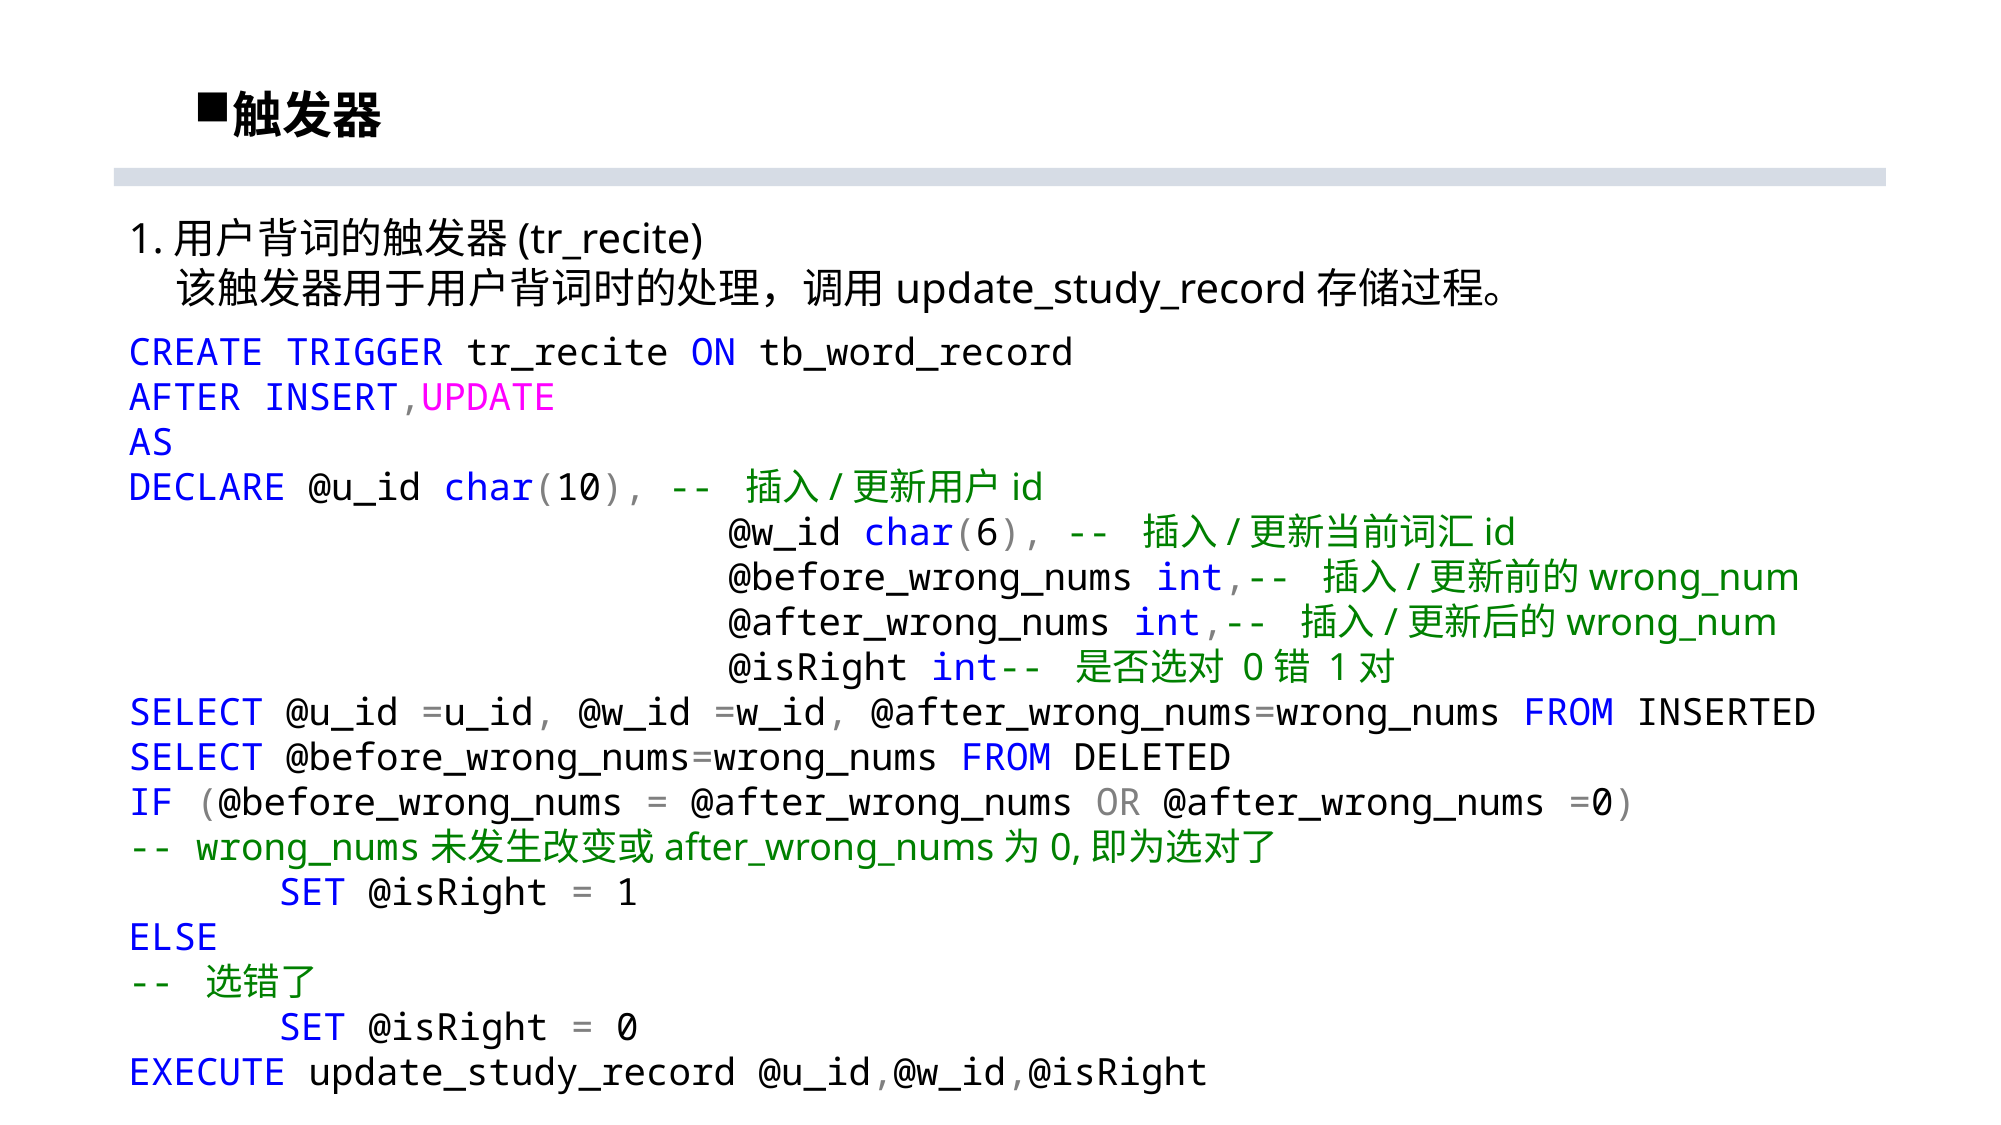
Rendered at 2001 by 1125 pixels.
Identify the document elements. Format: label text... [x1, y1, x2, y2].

title 触发器 [114, 0, 1886, 152]
text_box 1.用户背词的触发器(tr_recite) 该触发器用于用户背词时的处理，调用update_study_record存储过程。 [113, 204, 1886, 319]
text_box CREATE TRIGGER tr_recite ON tb_word_record AFTER INSERT,UPDATE AS DECLARE @u_id char(10), -- 插入/更新用户id @w_id char(6), -- 插入/更新当前词汇id @before_wrong_nums int,-- 插入/更新前的wrong_num @after_wrong_nums int,-- 插入/更新后的wrong_num @isRight int-- 是否选对 0错 1对 SELECT @u_id =u_id, @w_id =w_id, @after_wrong_nums=wrong_nums FROM INSERTED SELECT @before_wrong_nums=wrong_nums FROM DELETED IF (@before_wrong_nums = @after_wrong_nums OR @after_wrong_nums =0) -- wrong_nums未发生改变或after_wrong_nums为0,即为选对了 SET @isRight = 1 ELSE -- 选错了 SET @isRight = 0 EXECUTE update_study_record @u_id,@w_id,@isRight [114, 320, 2000, 1100]
